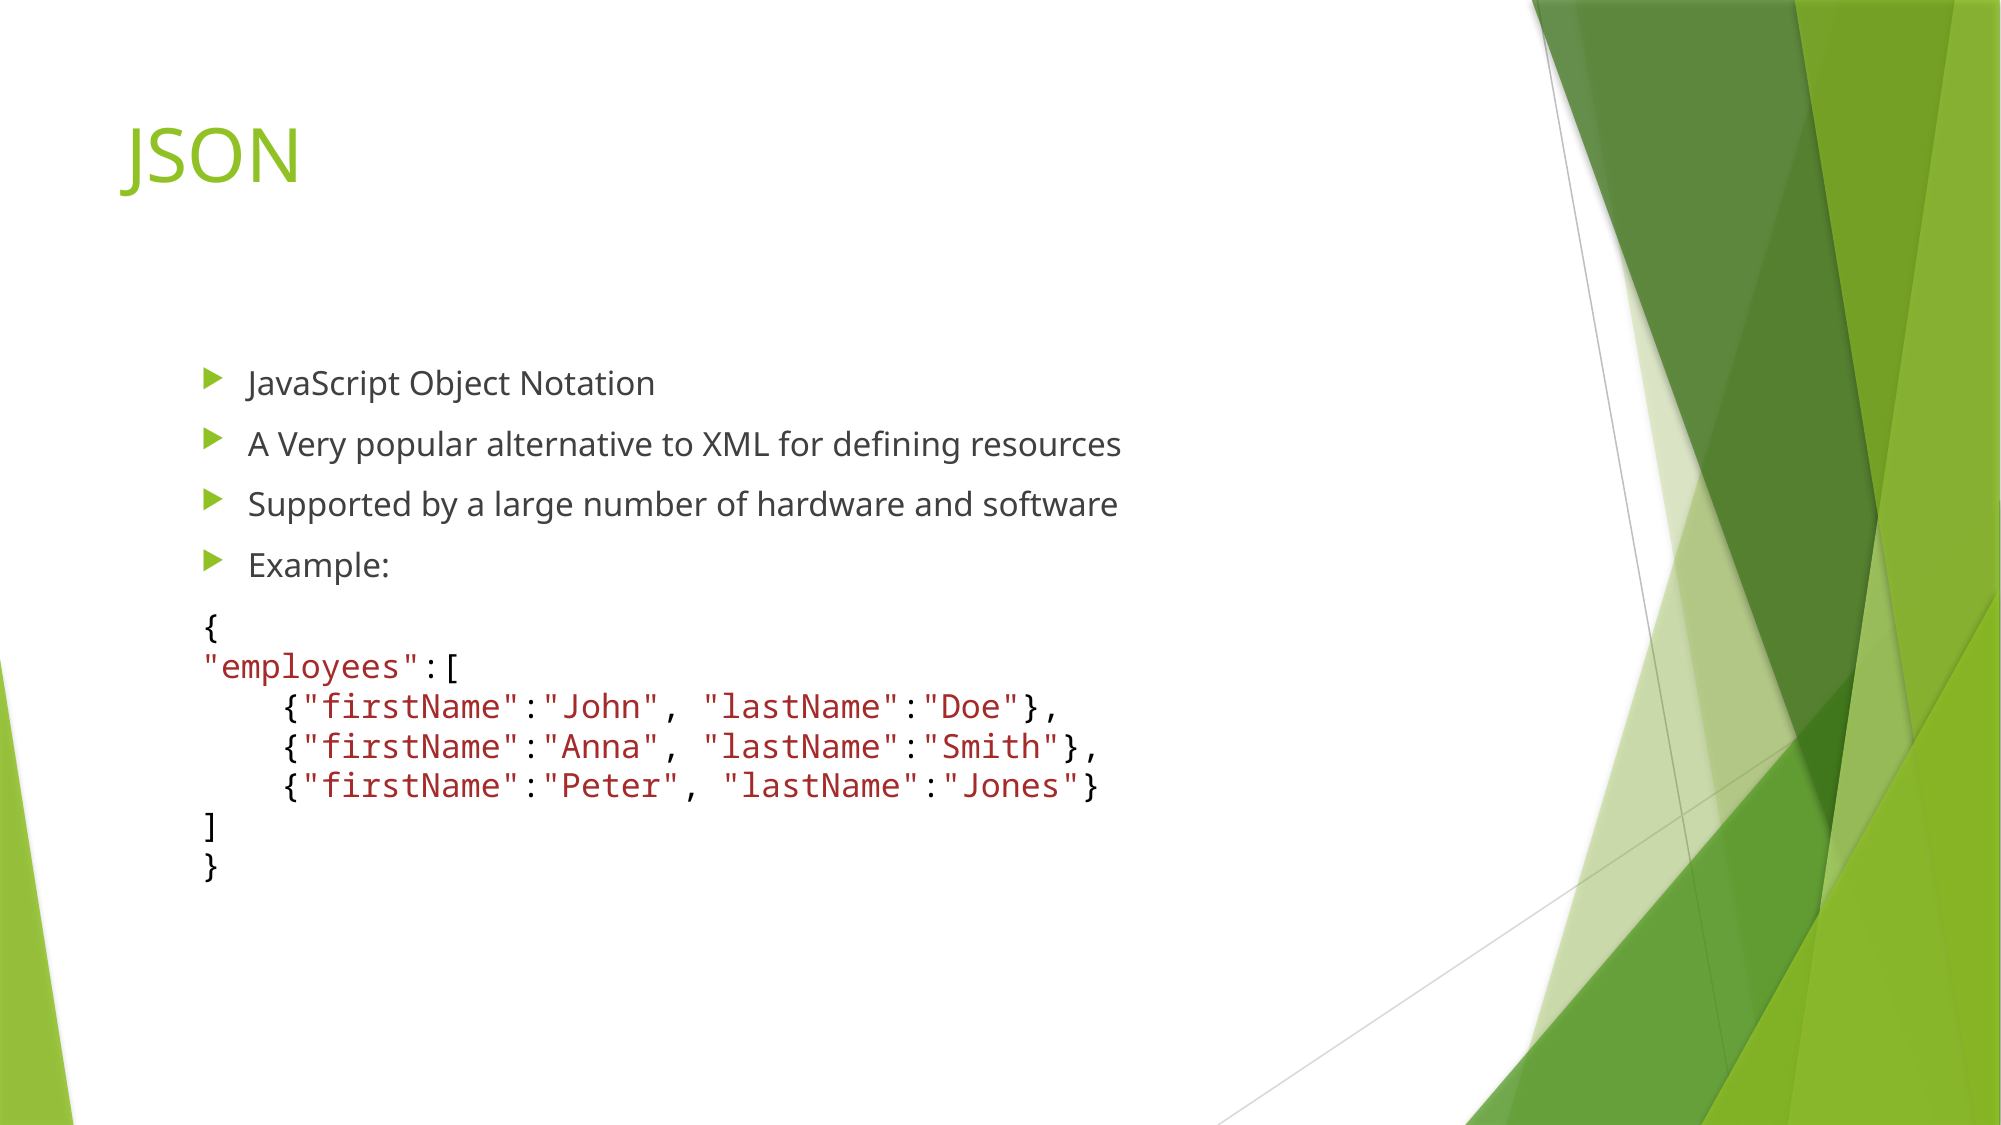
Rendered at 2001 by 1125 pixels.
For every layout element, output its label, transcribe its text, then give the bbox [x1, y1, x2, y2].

title JSON [111, 99, 1522, 317]
list JavaScript Object Notation A Very popular alternative to XML for defining resources Supported by a large number of hardware and software Example: { "employees":[ {"firstName":"John", "lastName":"Doe"}, {"firstName":"Anna", "lastName":"Smith"}, {"firstName":"Peter", "lastName":"Jones"} ] } [111, 354, 1522, 992]
